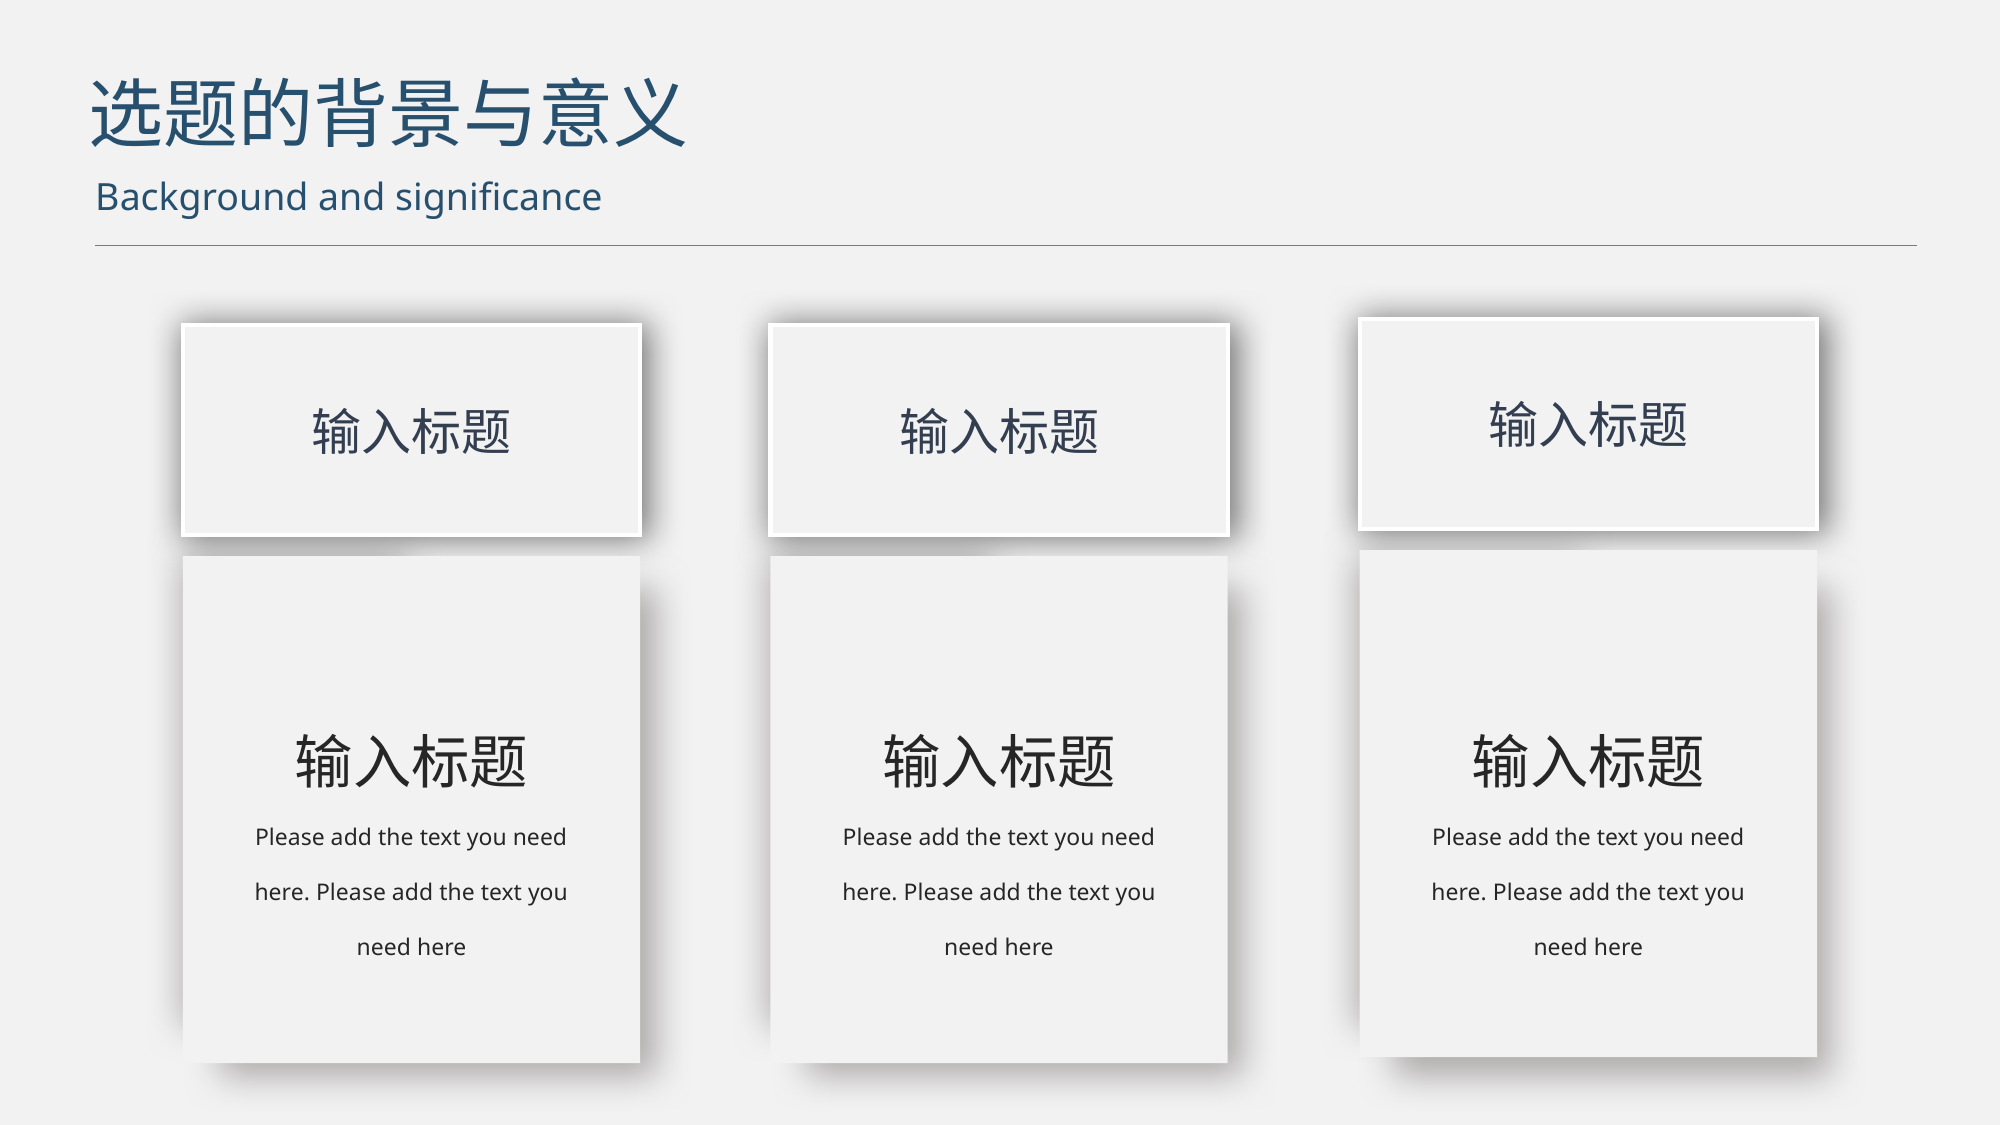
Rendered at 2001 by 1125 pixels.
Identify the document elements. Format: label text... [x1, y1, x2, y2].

text_box 输入标题 Please add the text you need here. Please add the text you need here [1404, 648, 1772, 968]
text_box [1359, 550, 1818, 1058]
text_box 输入标题 Please add the text you need here. Please add the text you need here [228, 648, 595, 968]
text_box [770, 556, 1228, 1064]
text_box Background and significance [80, 165, 619, 226]
text_box 输入标题 [769, 324, 1229, 536]
text_box [182, 556, 641, 1064]
text_box 输入标题 Please add the text you need here. Please add the text you need here [815, 648, 1183, 968]
text_box 输入标题 [182, 324, 641, 536]
text_box 选题的背景与意义 [74, 59, 876, 165]
text_box 输入标题 [1359, 318, 1818, 530]
